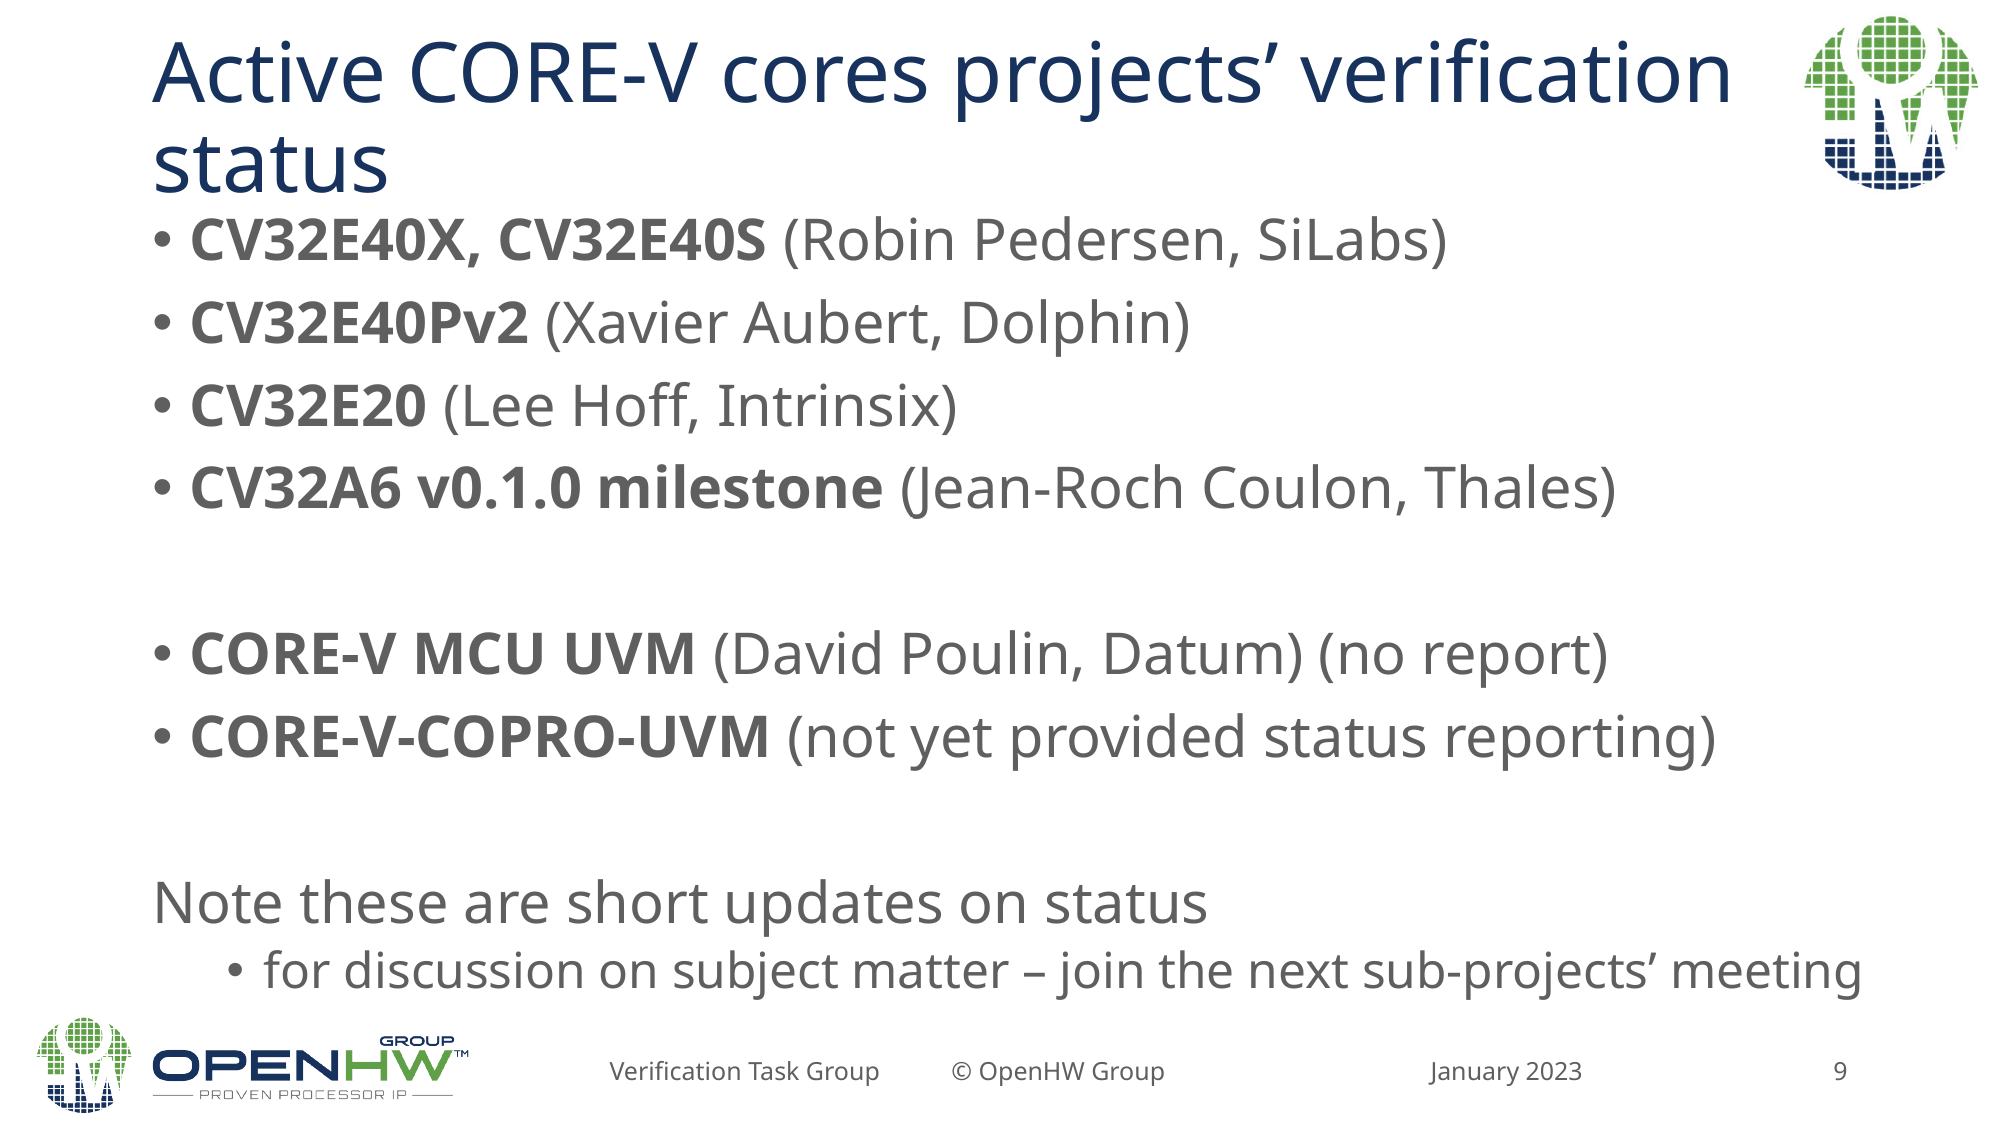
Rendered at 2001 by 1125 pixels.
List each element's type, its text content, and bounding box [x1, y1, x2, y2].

slide_number 9 [1782, 1042, 1863, 1103]
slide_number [1335, 1040, 1678, 1101]
list CV32E40X, CV32E40S (Robin Pedersen, SiLabs) CV32E40Pv2 (Xavier Aubert, Dolphin) CV32E20 (Lee Hoff, Intrinsix) CV32A6 v0.1.0 milestone (Jean-Roch Coulon, Thales) CORE-V MCU UVM (David Poulin, Datum) (no report) CORE-V-COPRO-UVM (not yet provided status reporting) Note these are short updates on status for discussion on subject matter – join the next sub-projects’ meeting [137, 203, 1973, 1014]
title Active CORE-V cores projects’ verification status [137, 59, 1804, 181]
footer Verification Task Group © OpenHW Group [550, 1042, 1226, 1103]
picture [32, 1013, 473, 1117]
picture [1801, 12, 1979, 194]
